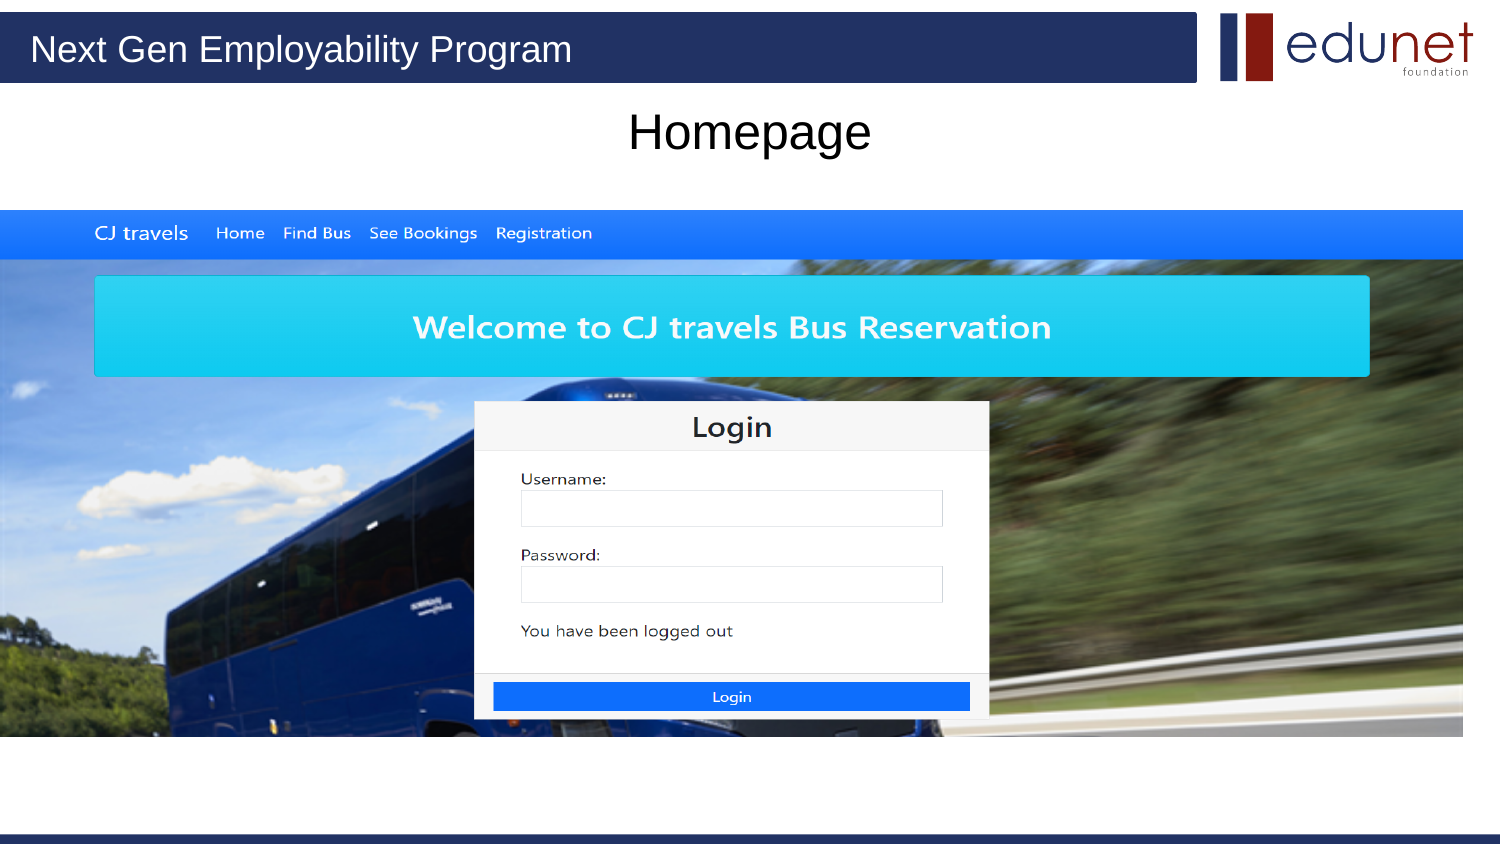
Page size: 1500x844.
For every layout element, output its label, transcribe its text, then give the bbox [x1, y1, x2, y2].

picture [1279, 14, 1482, 83]
picture [0, 210, 1463, 737]
title Homepage [25, 100, 1475, 175]
